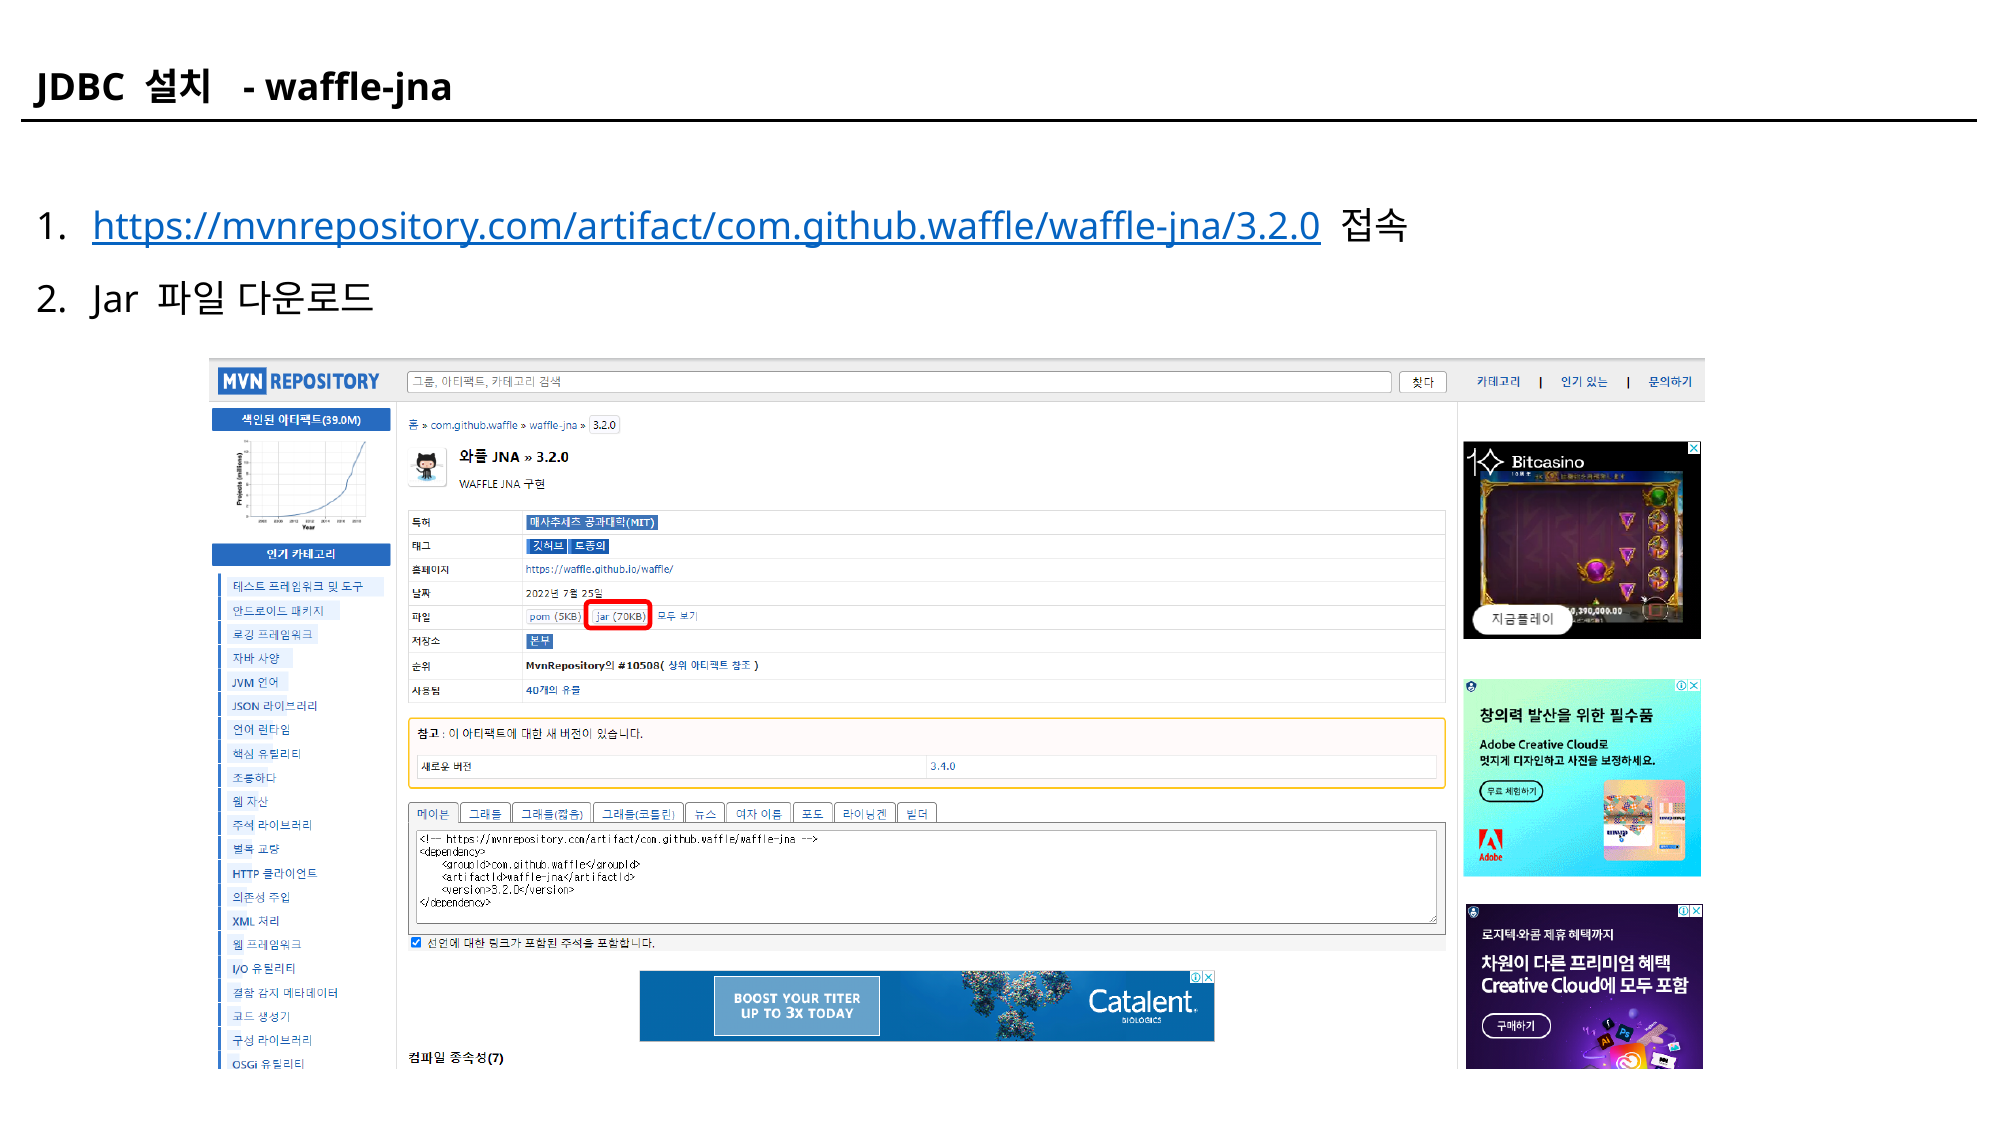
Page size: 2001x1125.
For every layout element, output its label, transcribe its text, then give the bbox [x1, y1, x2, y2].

picture [209, 358, 1705, 1069]
text_box https://mvnrepository.com/artifact/com.github.waffle/waffle-jna/3.2.0 접속 Jar 파일 다운로드 [21, 168, 1978, 328]
text_box JDBC 설치 - waffle-jna [21, 55, 1978, 116]
